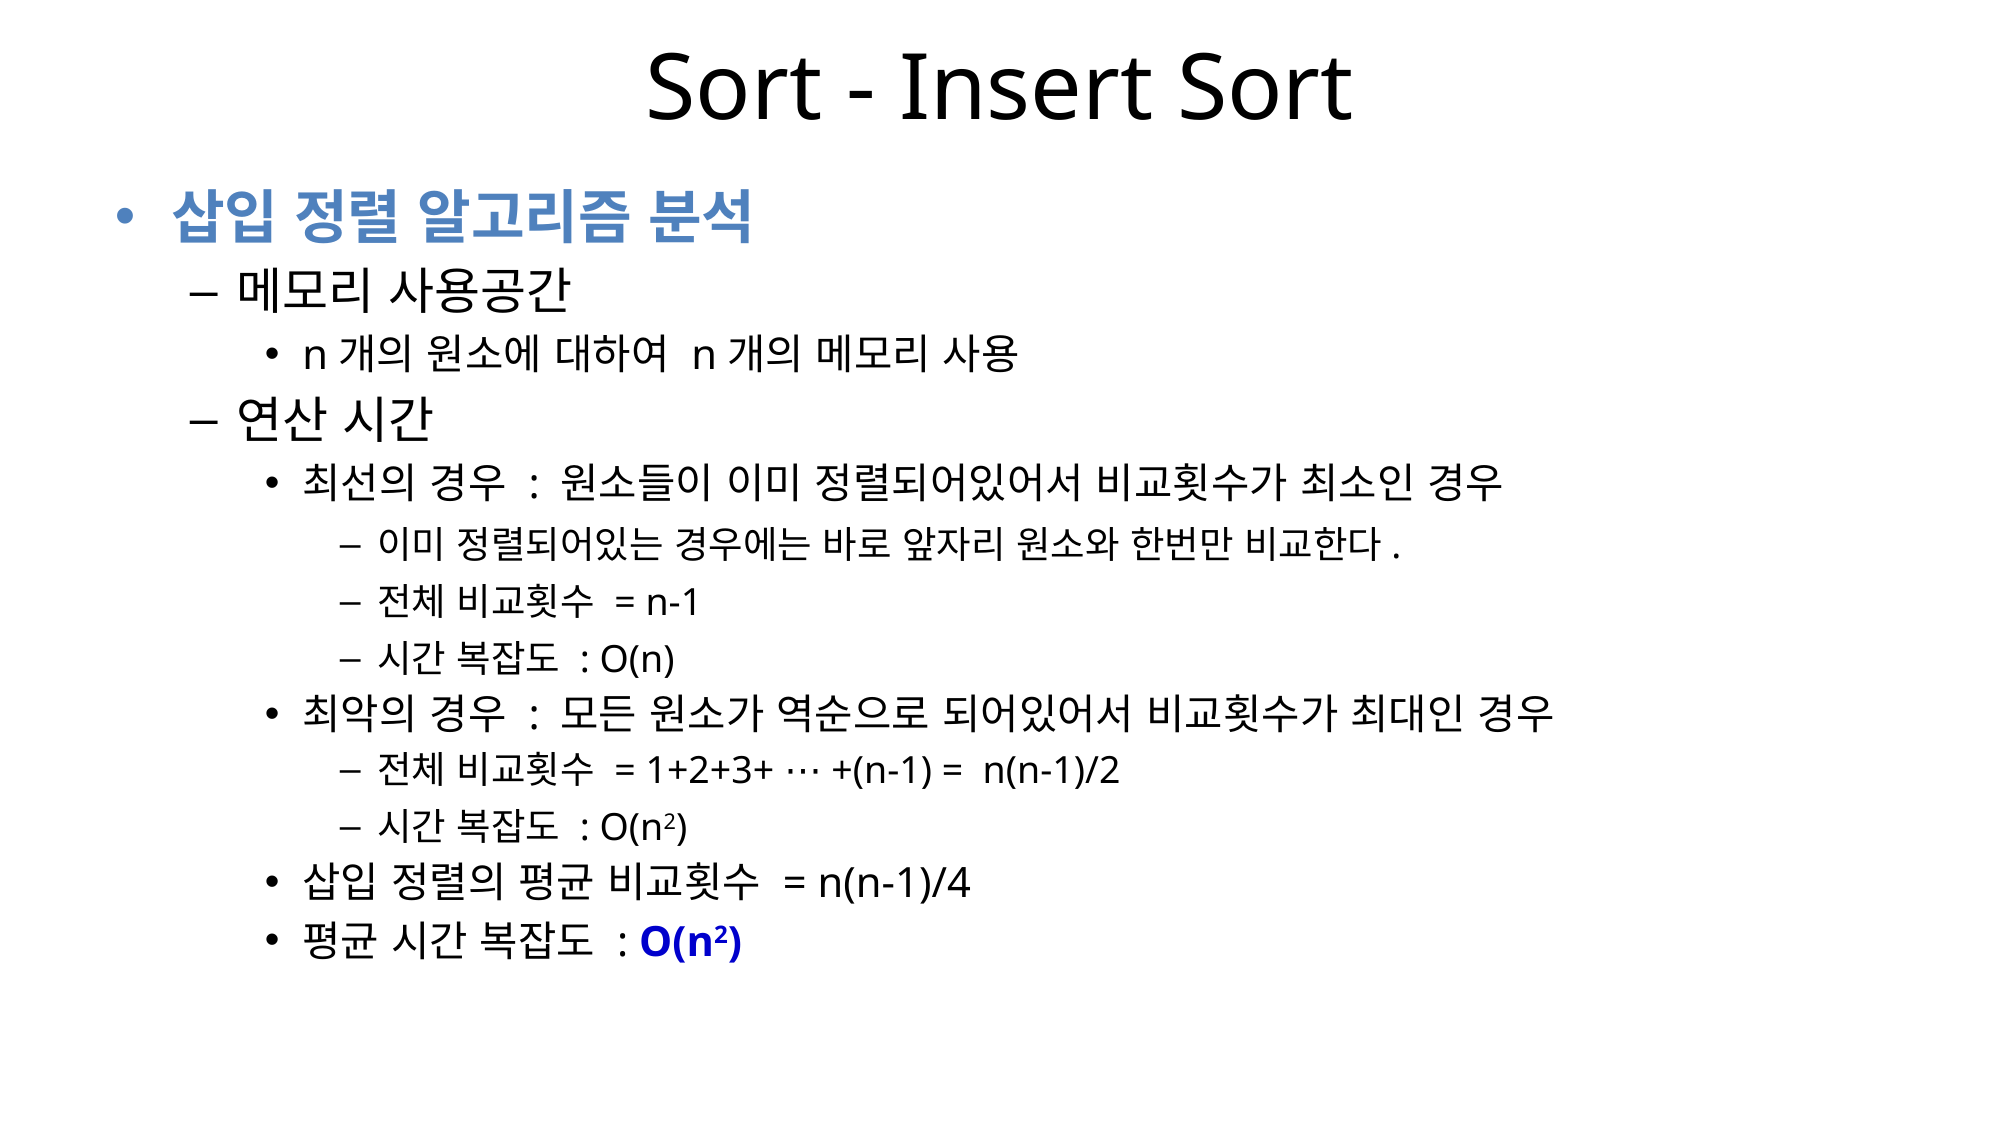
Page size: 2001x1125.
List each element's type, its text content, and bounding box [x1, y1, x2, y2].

list 삽입 정렬 알고리즘 분석 메모리 사용공간 n개의 원소에 대하여 n개의 메모리 사용 연산 시간 최선의 경우 : 원소들이 이미 정렬되어있어서 비교횟수가 최소인 경우 이미 정렬되어있는 경우에는 바로 앞자리 원소와 한번만 비교한다. 전체 비교횟수 = n-1 시간 복잡도 : O(n) 최악의 경우 : 모든 원소가 역순으로 되어있어서 비교횟수가 최대인 경우 전체 비교횟수 = 1+2+3+ ⋯ +(n-1) = n(n-1)/2 시간 복잡도 : O(n2) 삽입 정렬의 평균 비교횟수 = n(n-1)/4 평균 시간 복잡도 : O(n2) [99, 172, 1900, 1024]
title Sort - Insert Sort [99, 19, 1900, 147]
